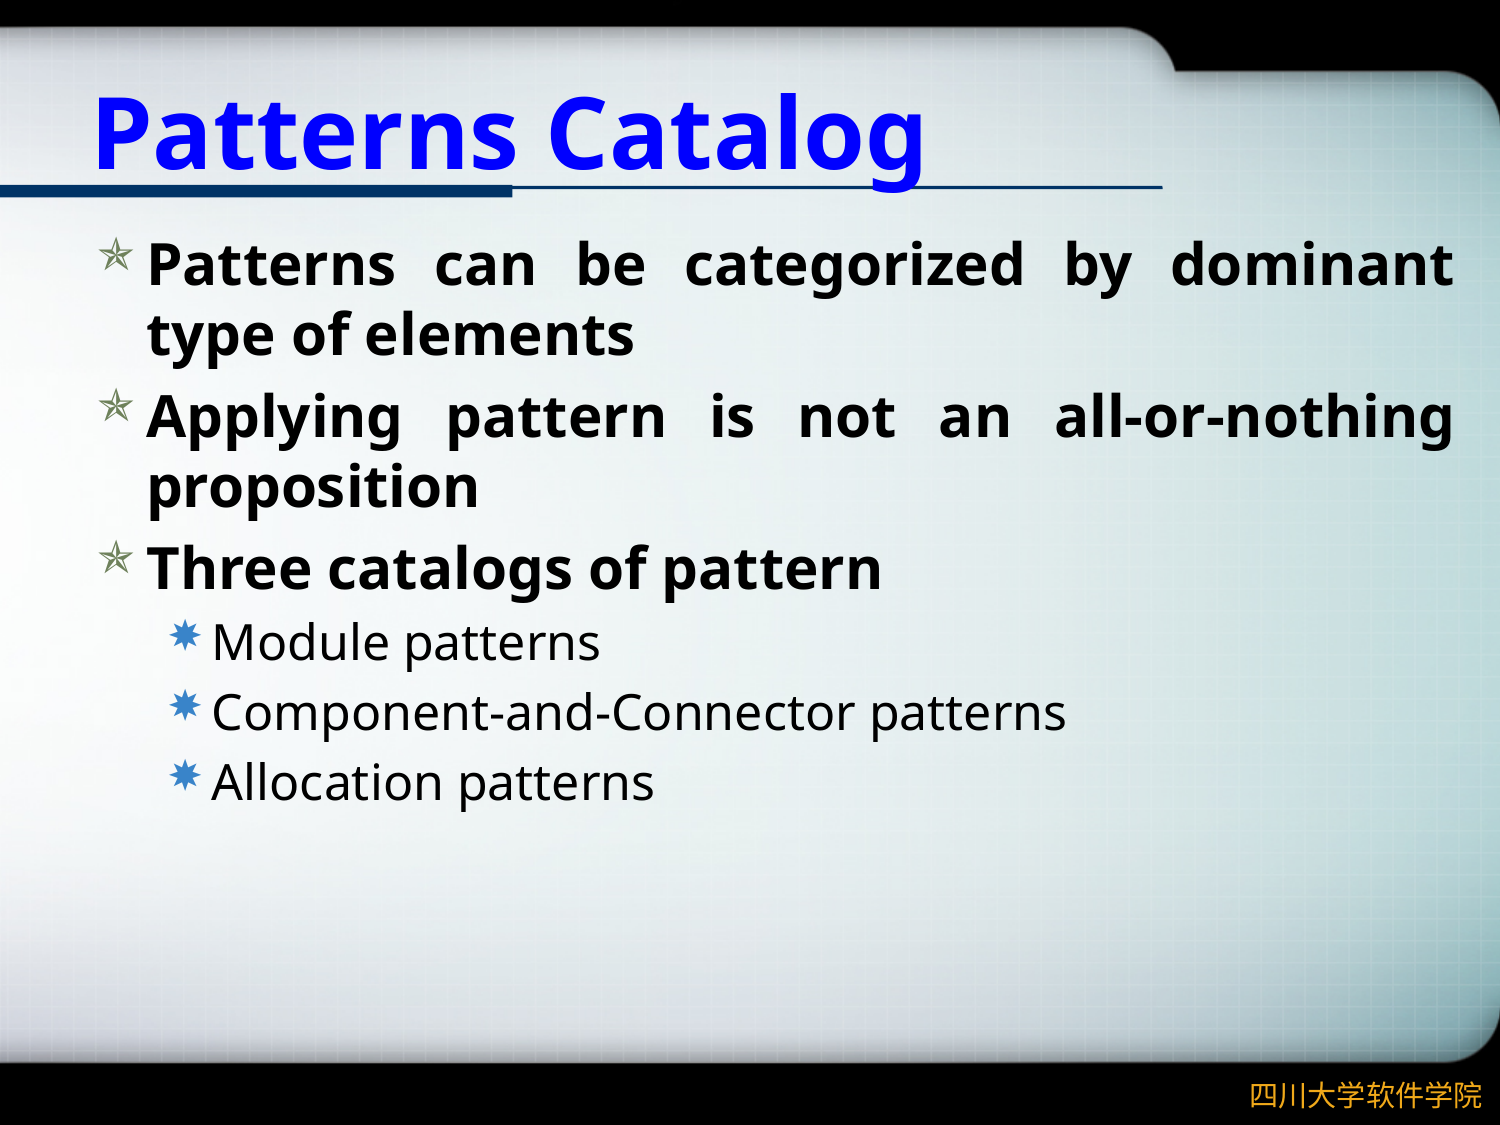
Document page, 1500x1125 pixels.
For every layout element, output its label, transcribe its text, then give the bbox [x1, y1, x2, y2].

list Patterns can be categorized by dominant type of elements Applying pattern is not an all-or-nothing proposition Three catalogs of pattern Module patterns Component-and-Connector patterns Allocation patterns [75, 219, 1471, 1083]
title Patterns Catalog [75, 78, 1500, 180]
picture [0, 0, 1500, 1125]
